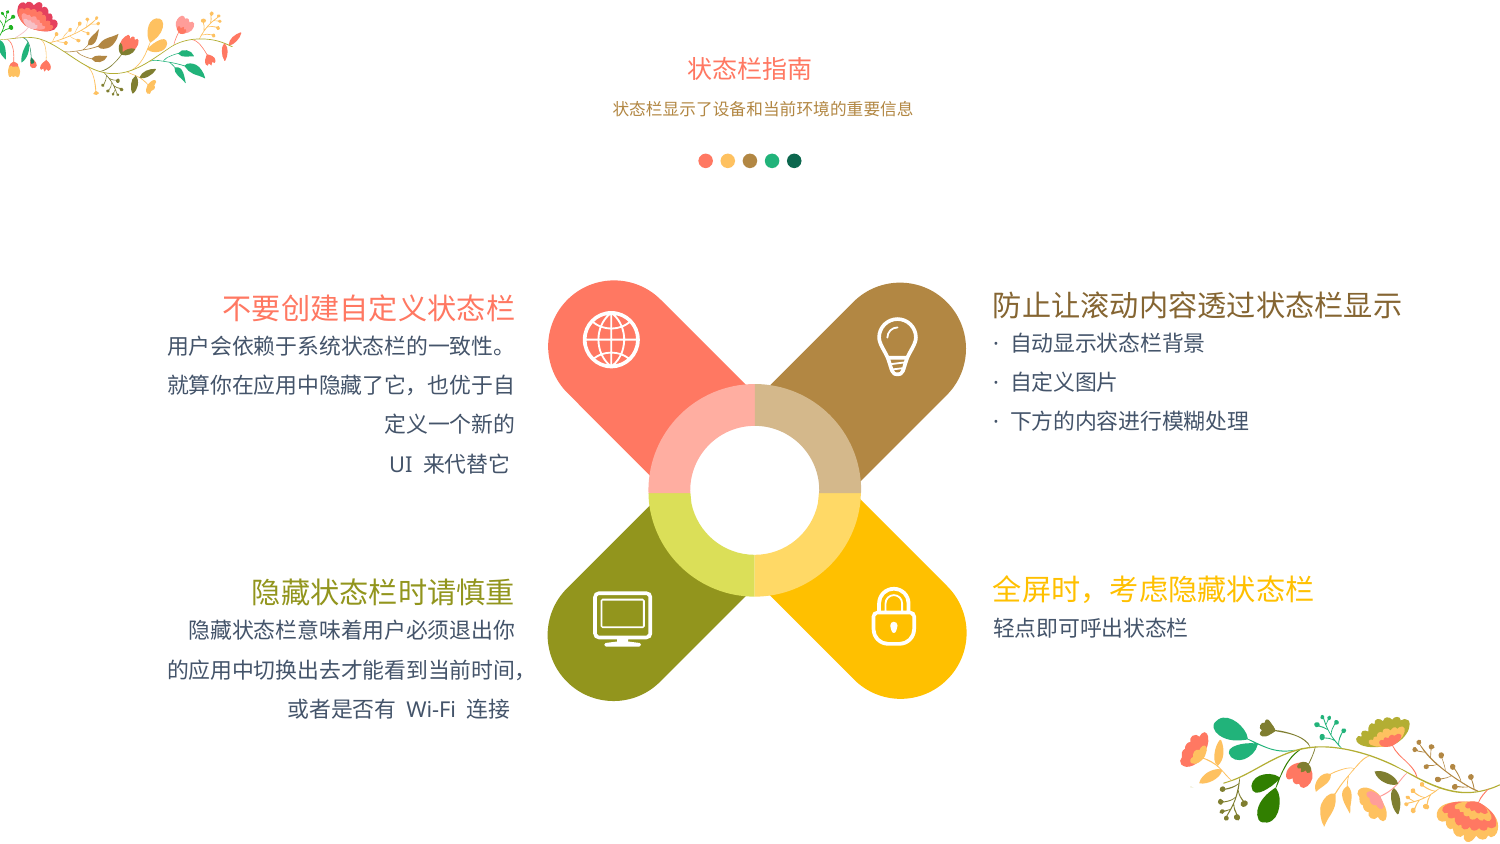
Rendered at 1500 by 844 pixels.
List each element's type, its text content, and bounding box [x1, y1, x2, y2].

text_box [770, 499, 967, 699]
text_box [877, 317, 918, 377]
text_box [648, 384, 754, 494]
text_box [754, 493, 861, 597]
text_box 隐藏状态栏意味着用户必须退出你 的应用中切换出去才能看到当前时间，或者是否有 Wi-Fi 连接 [147, 596, 530, 730]
text_box [770, 282, 967, 481]
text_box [698, 153, 802, 169]
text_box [593, 591, 653, 647]
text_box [871, 586, 916, 646]
text_box 状态栏显示了设备和当前环境的重要信息 [404, 81, 1122, 127]
text_box 全屏时，考虑隐藏状态栏 [978, 564, 1330, 614]
text_box 不要创建自定义状态栏 [207, 282, 530, 333]
text_box · 自动显示状态栏背景 · 自定义图片 · 下方的内容进行模糊处理 [978, 330, 1295, 442]
text_box 轻点即可呼出状态栏 [978, 614, 1295, 648]
text_box 防止让滚动内容透过状态栏显示 [978, 279, 1418, 330]
text_box [547, 506, 745, 702]
text_box [548, 280, 746, 475]
text_box [648, 494, 754, 597]
text_box 状态栏指南 [672, 46, 828, 81]
text_box [582, 311, 640, 369]
text_box [754, 384, 862, 494]
text_box 隐藏状态栏时请慎重 [237, 567, 530, 617]
text_box 用户会依赖于系统状态栏的一致性。就算你在应用中隐藏了它，也优于自定义一个新的 UI 来代替它 [147, 311, 530, 484]
